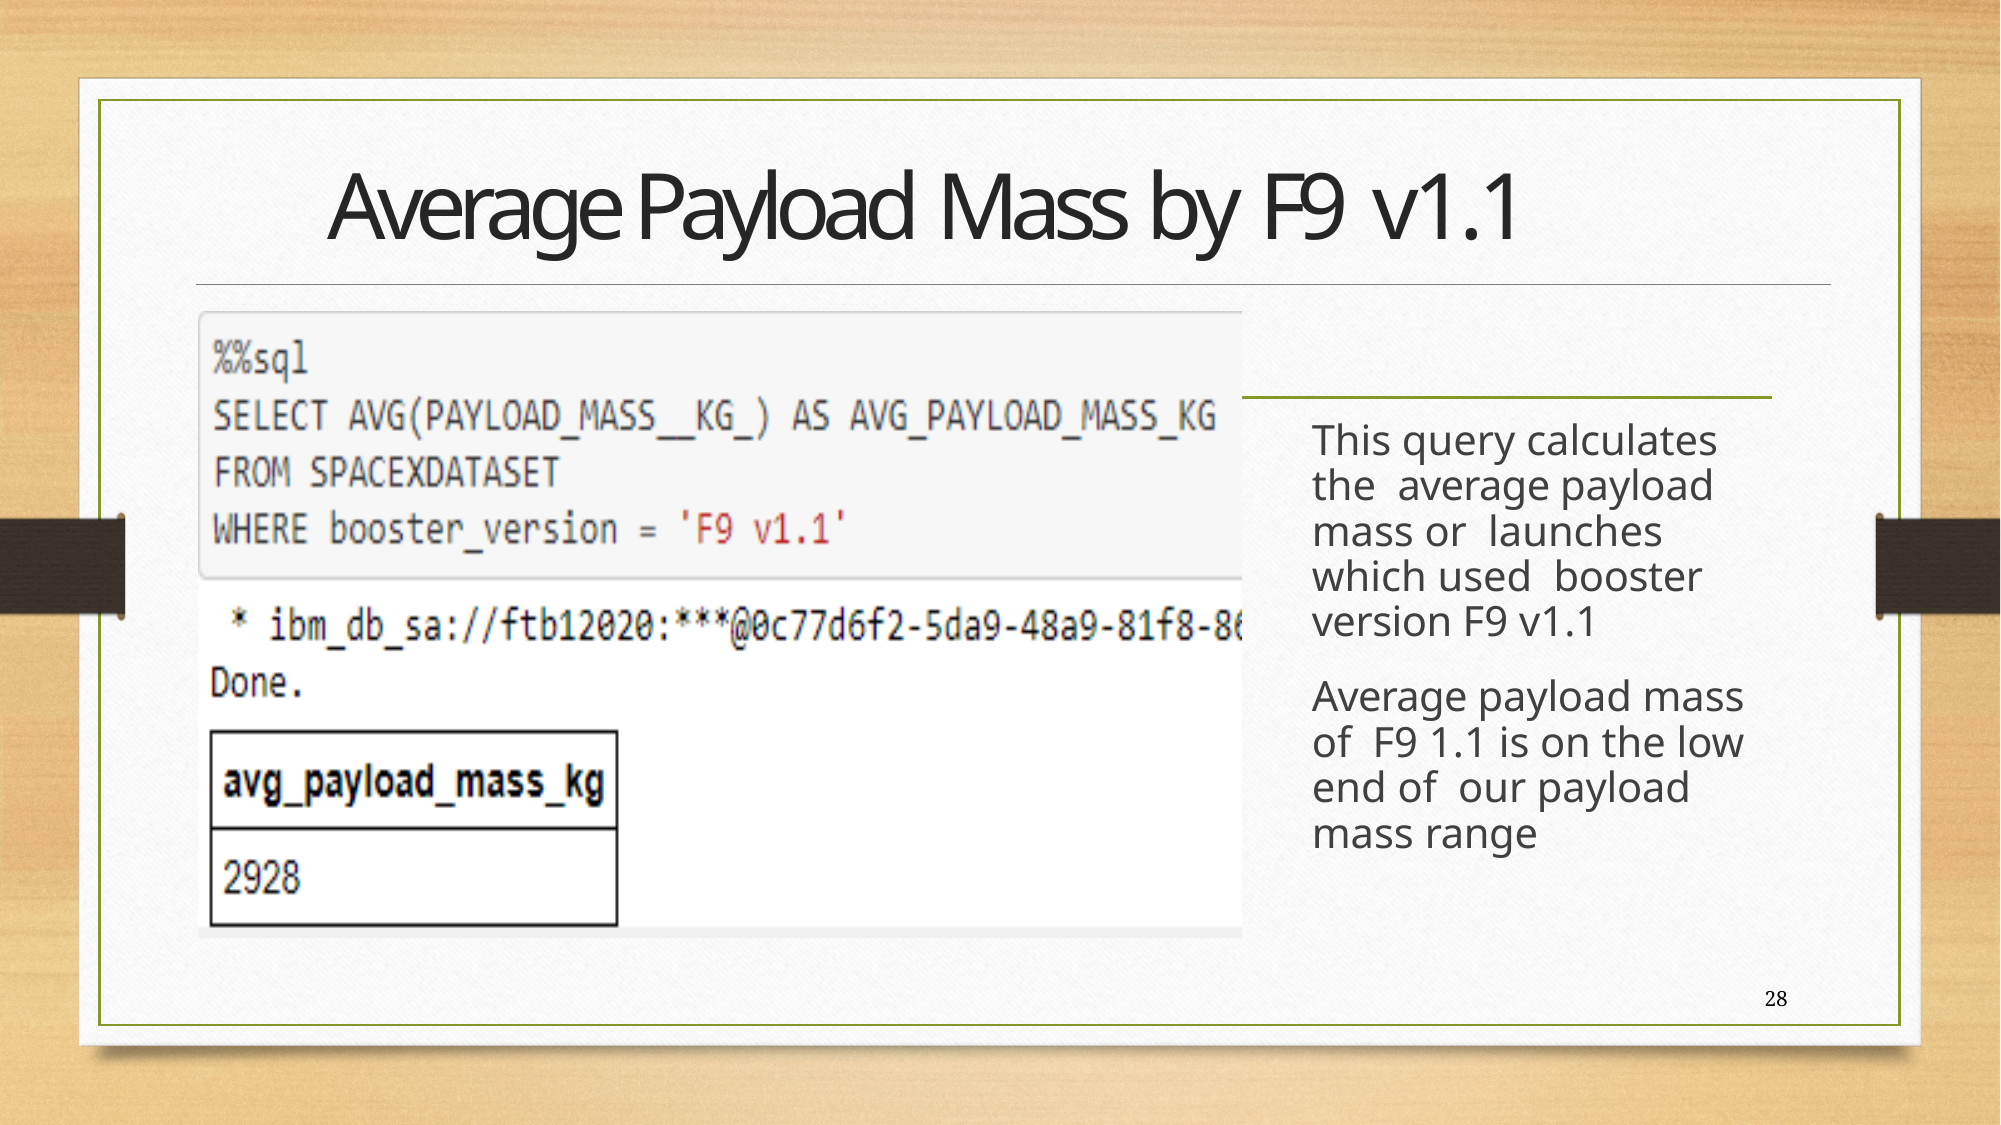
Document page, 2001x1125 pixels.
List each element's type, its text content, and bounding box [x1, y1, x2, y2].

text_box This query calculates the average payload mass or launches which used booster version F9 v1.1 Average payload mass of F9 1.1 is on the low end of our payload mass range [1309, 412, 1757, 858]
title Average Payload Mass by F9 v1.1 [99, 106, 1757, 297]
slide_number 28 [1698, 675, 1788, 1125]
text_box [198, 311, 1243, 938]
picture [0, 0, 2001, 1125]
